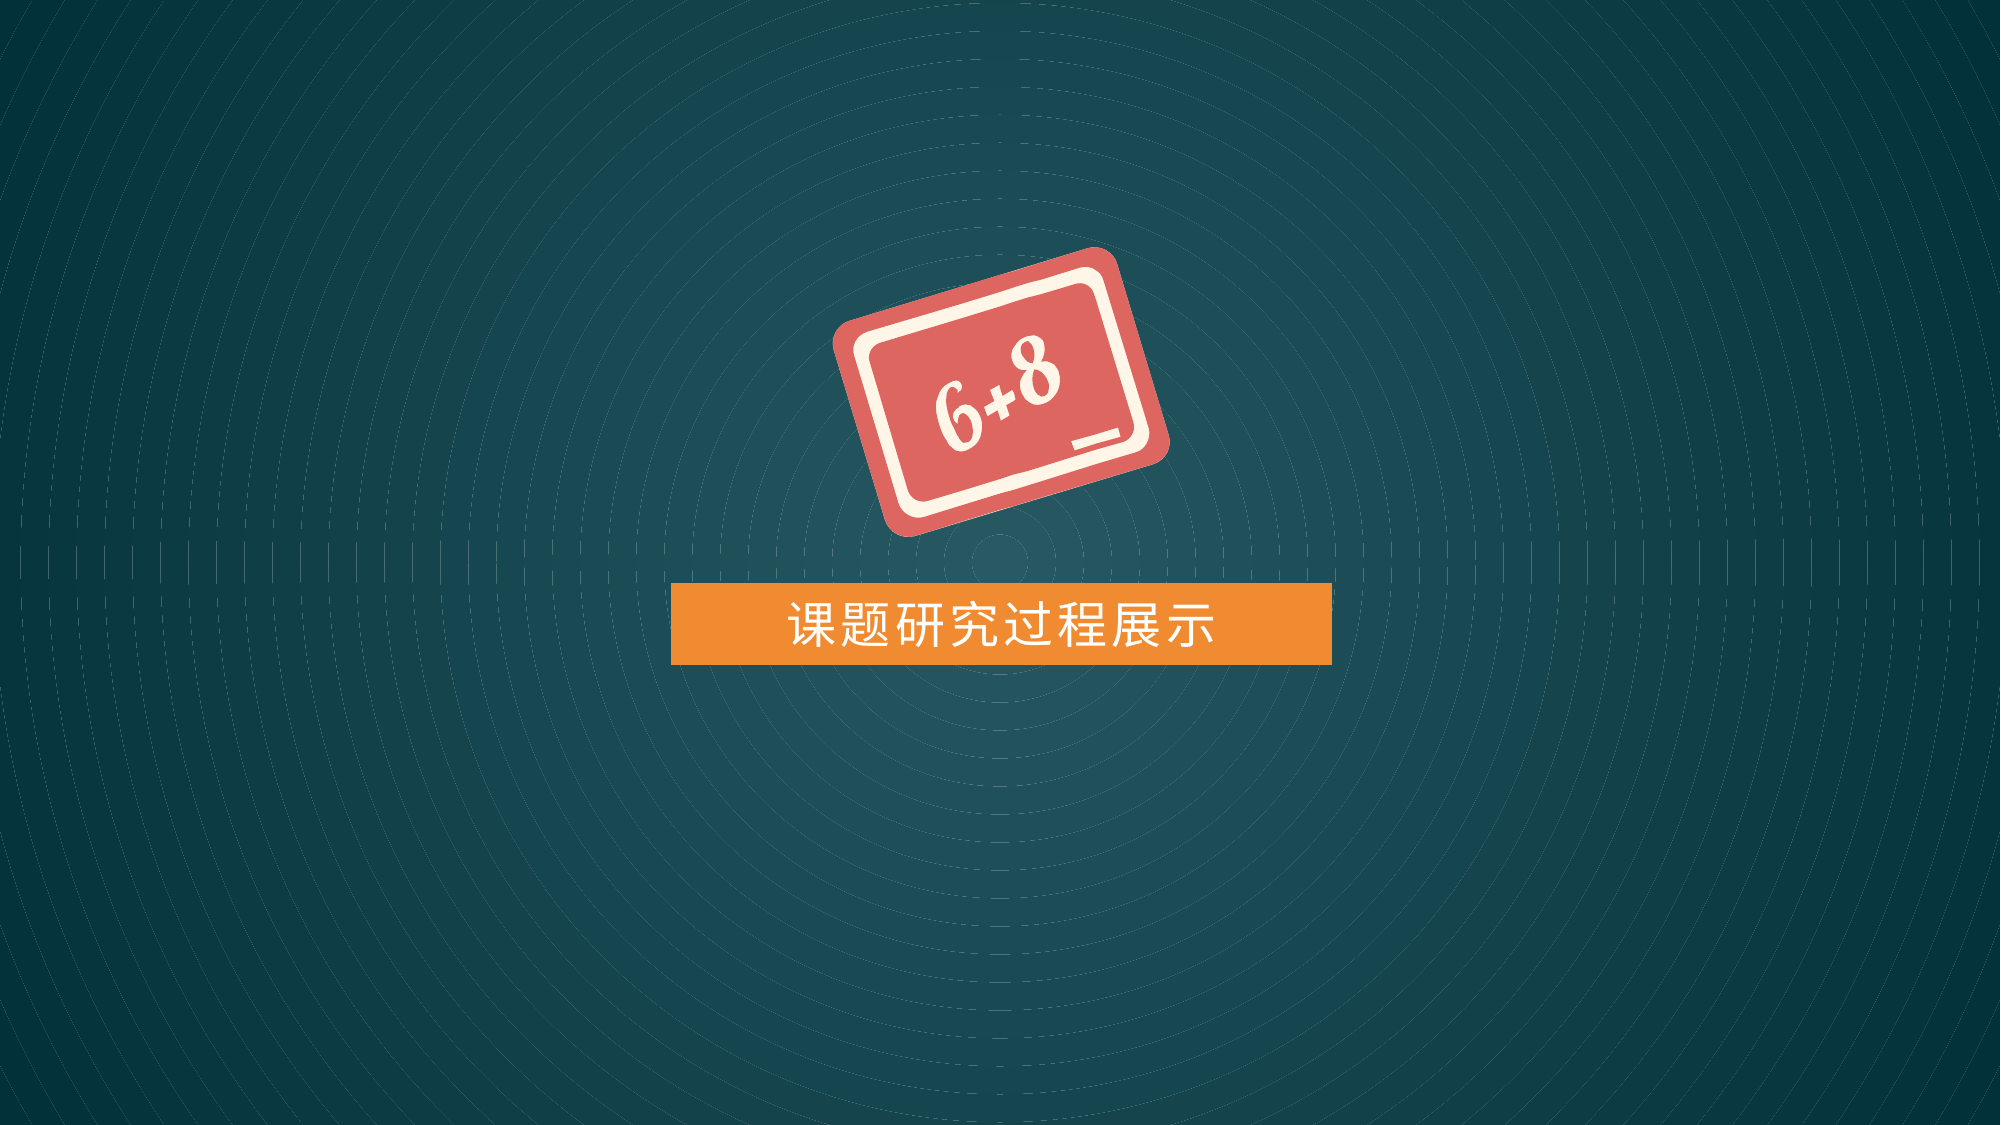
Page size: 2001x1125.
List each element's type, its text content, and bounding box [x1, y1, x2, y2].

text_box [830, 244, 1173, 540]
text_box 课题研究过程展示 [670, 582, 1333, 666]
